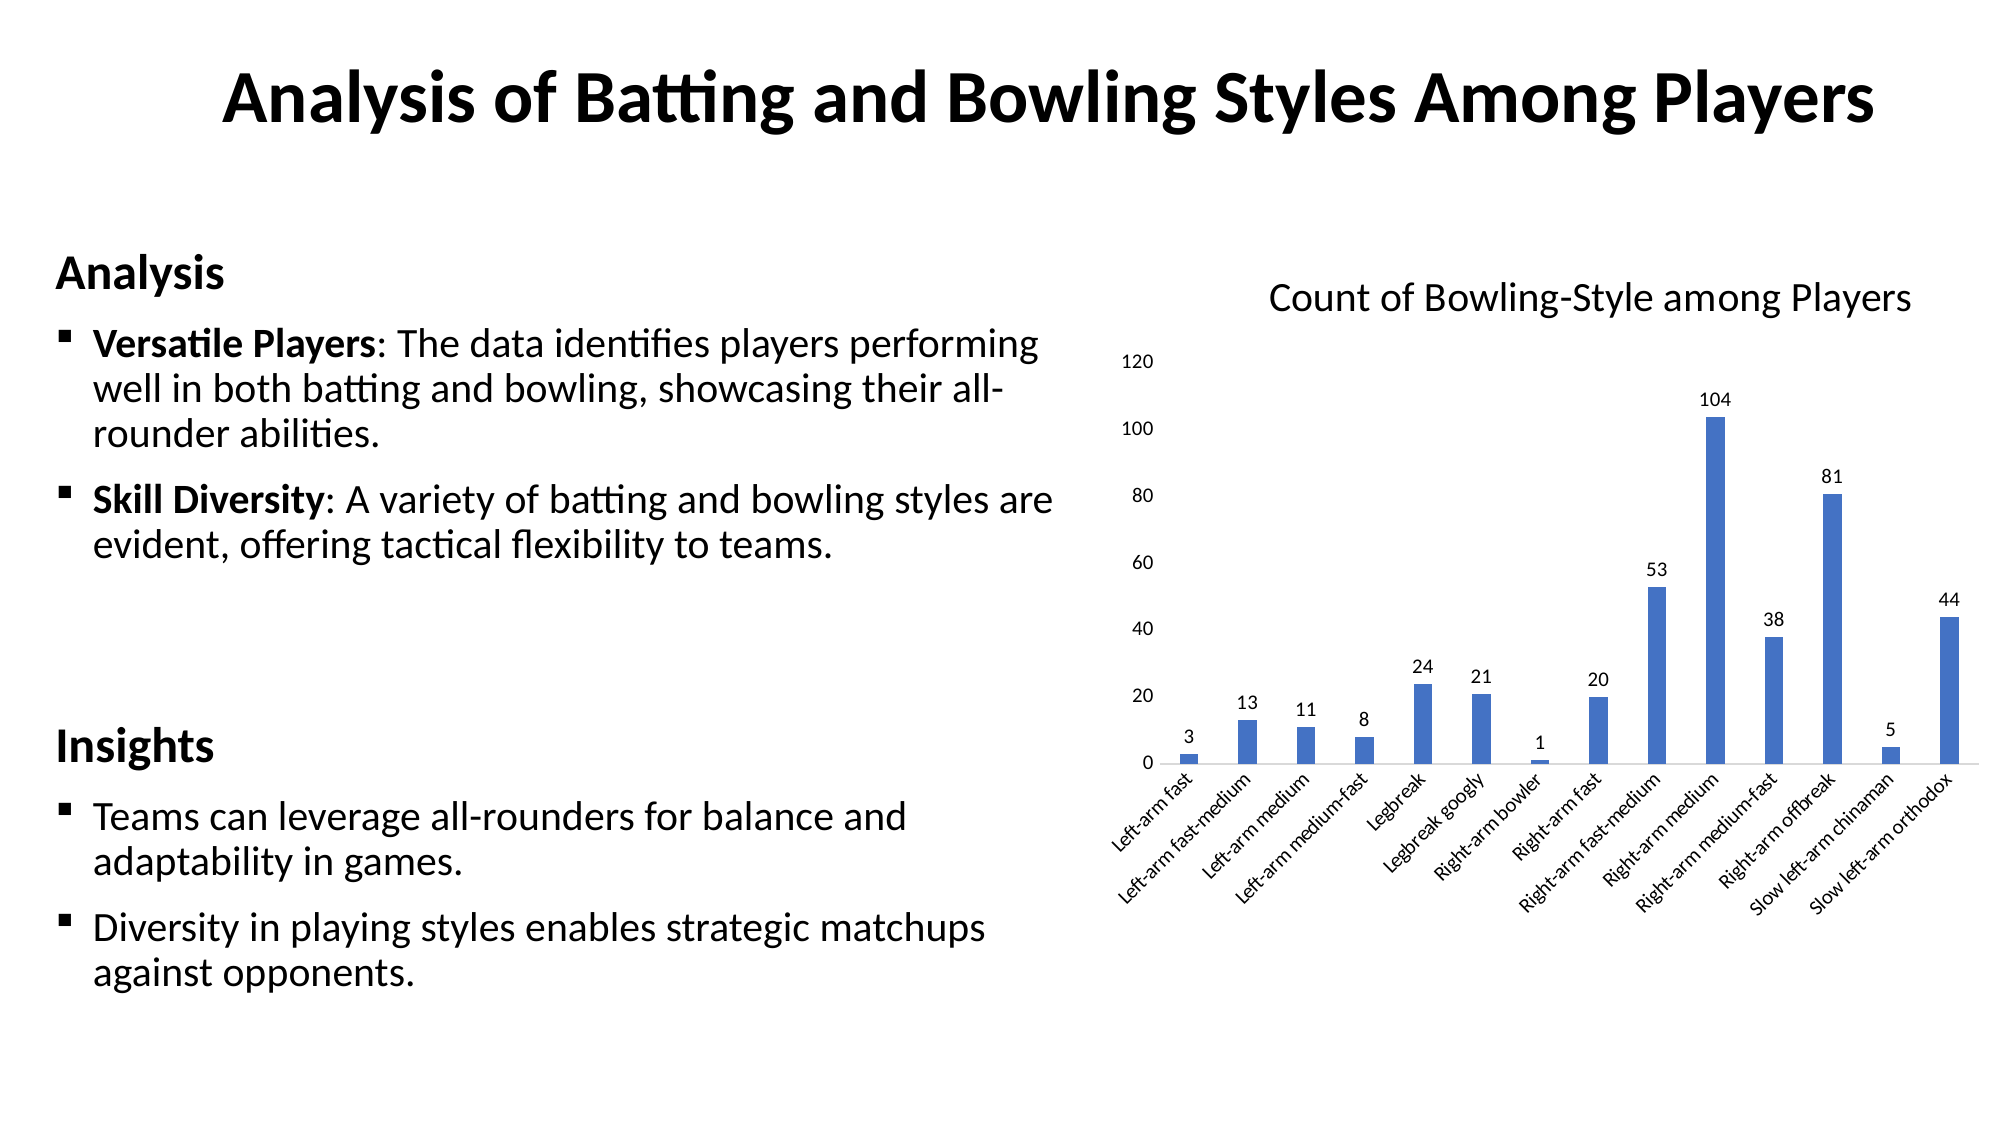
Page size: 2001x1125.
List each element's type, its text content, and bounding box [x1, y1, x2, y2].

list Analysis Versatile Players: The data identifies players performing well in both batting and bowling, showcasing their all-rounder abilities. Skill Diversity: A variety of batting and bowling styles are evident, offering tactical flexibility to teams. Insights Teams can leverage all-rounders for balance and adaptability in games. Diversity in playing styles enables strategic matchups against opponents. [40, 238, 1095, 1071]
chart [1095, 238, 2000, 1071]
title Analysis of Batting and Bowling Styles Among Players [198, 0, 1903, 195]
